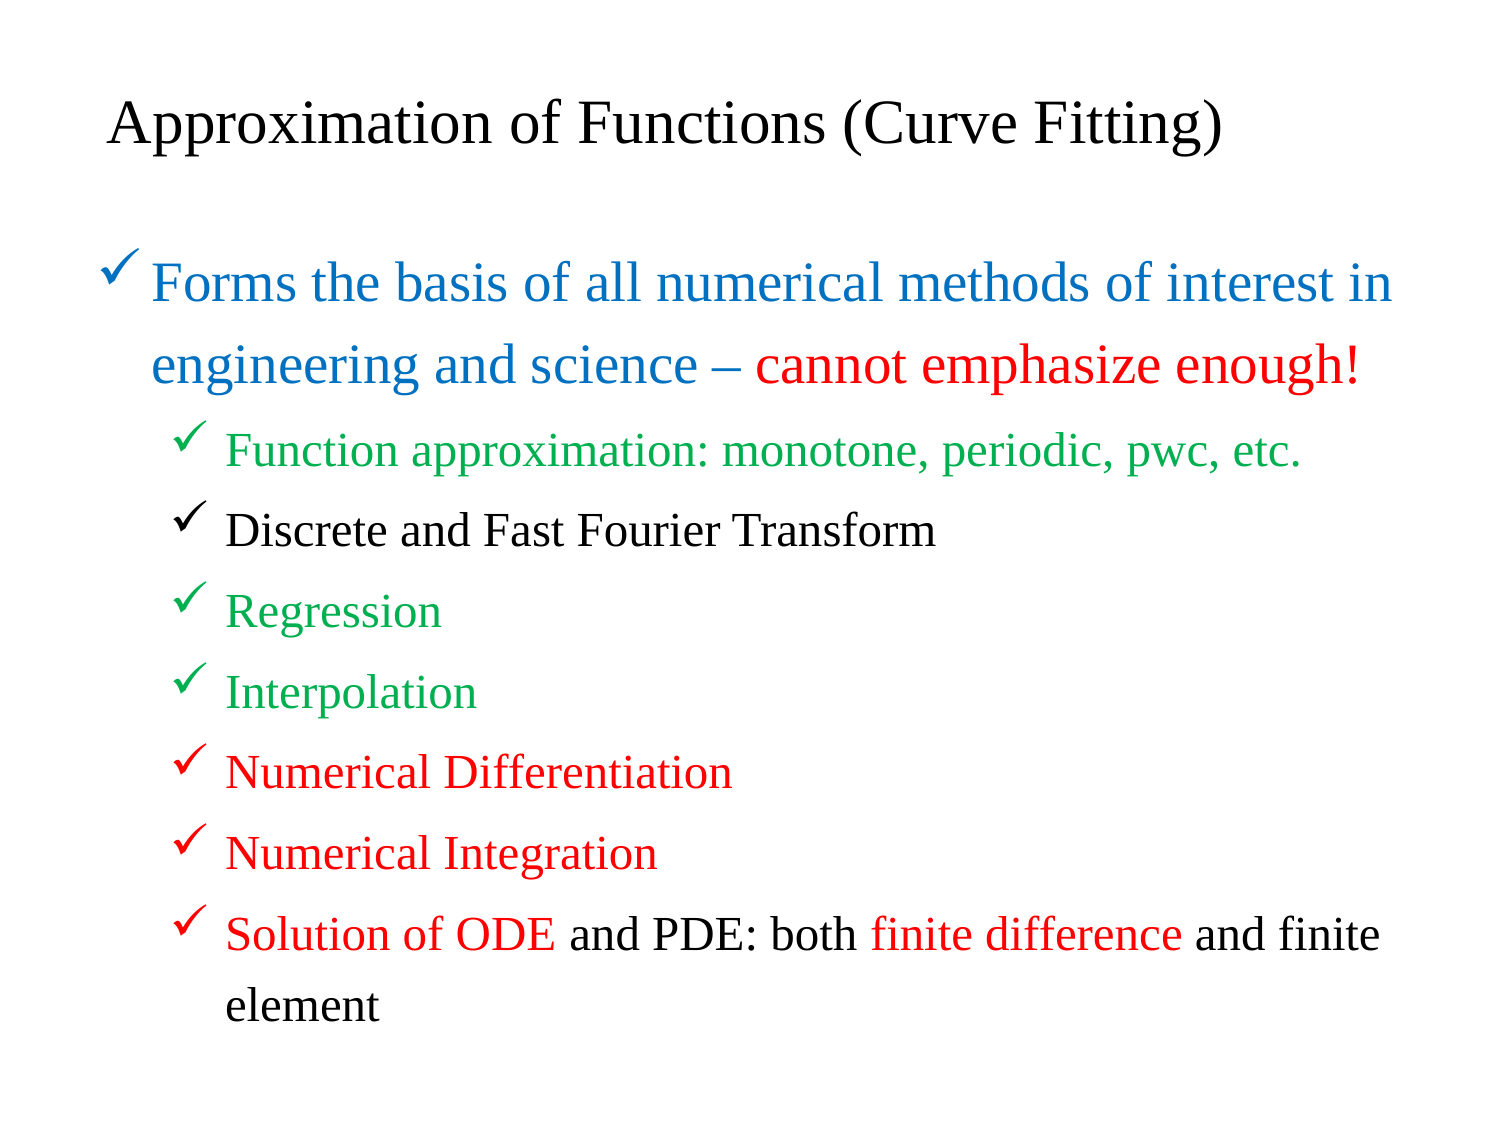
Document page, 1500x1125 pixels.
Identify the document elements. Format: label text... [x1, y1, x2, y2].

list Forms the basis of all numerical methods of interest in engineering and science – cannot emphasize enough! Function approximation: monotone, periodic, pwc, etc. Discrete and Fast Fourier Transform Regression Interpolation Numerical Differentiation Numerical Integration Solution of ODE and PDE: both finite difference and finite element [81, 223, 1429, 1073]
title Approximation of Functions (Curve Fitting) [91, 66, 1350, 179]
